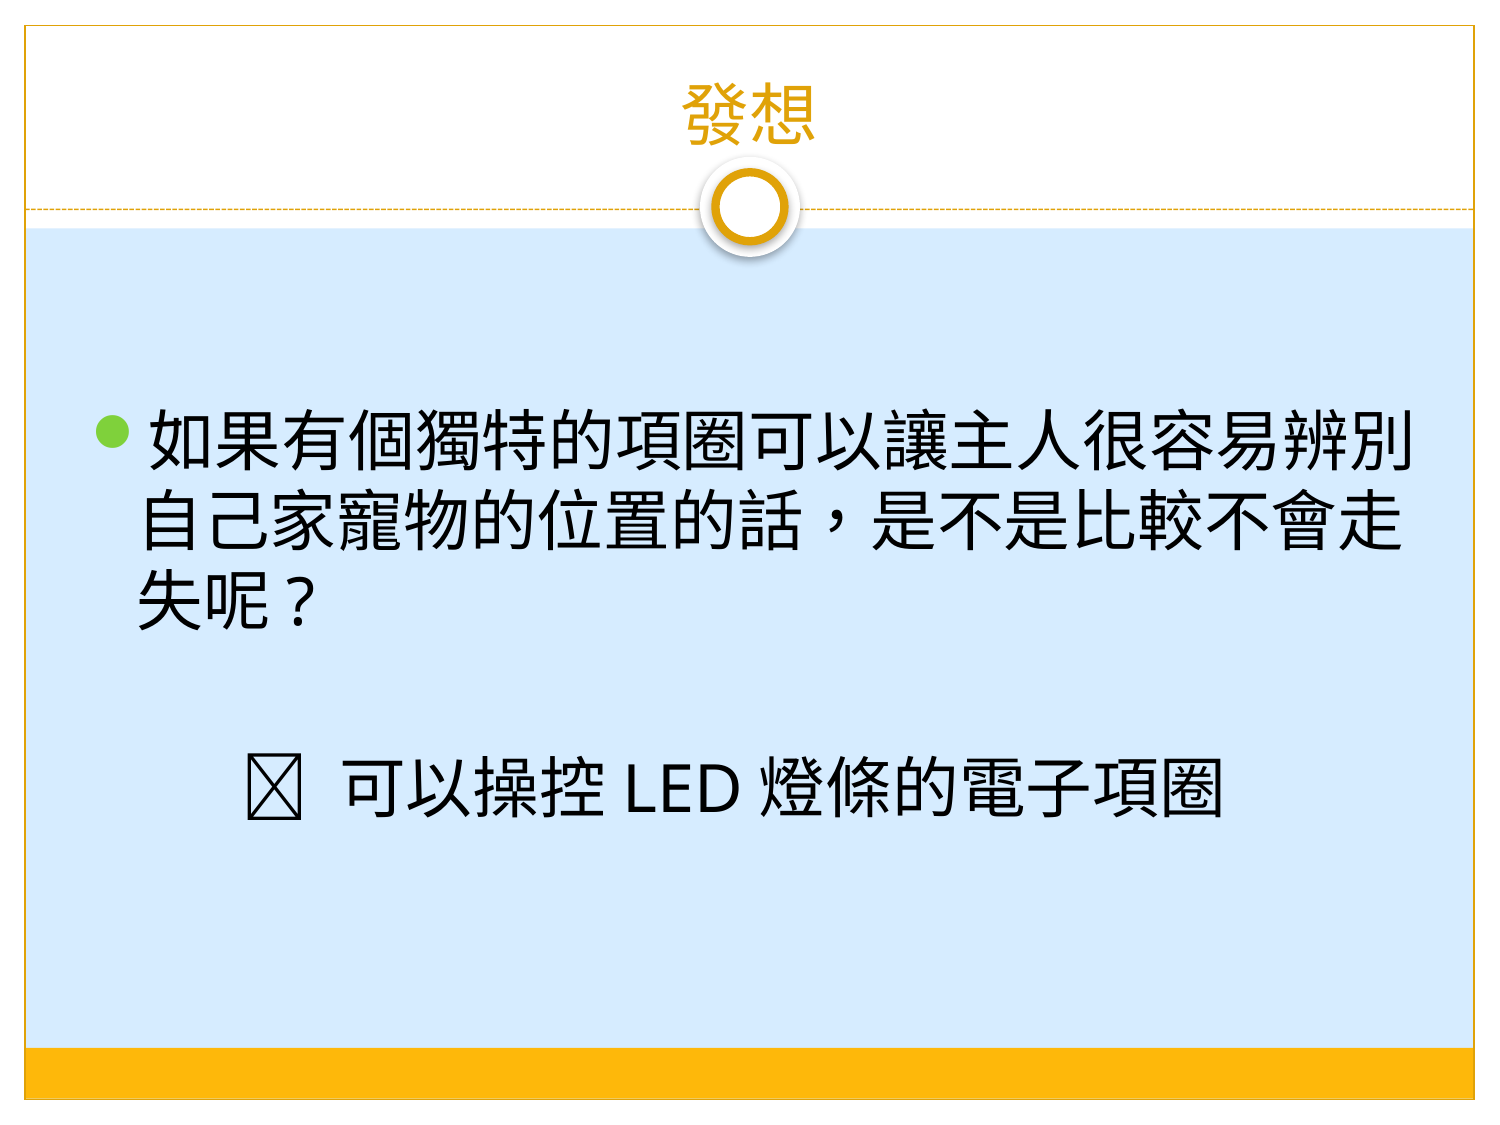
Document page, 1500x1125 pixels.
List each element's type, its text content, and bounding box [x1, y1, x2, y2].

list 如果有個獨特的項圈可以讓主人很容易辨別自己家寵物的位置的話，是不是比較不會走失呢?  可以操控LED燈條的電子項圈 [76, 391, 1472, 1125]
title 發想 [49, 37, 1450, 162]
